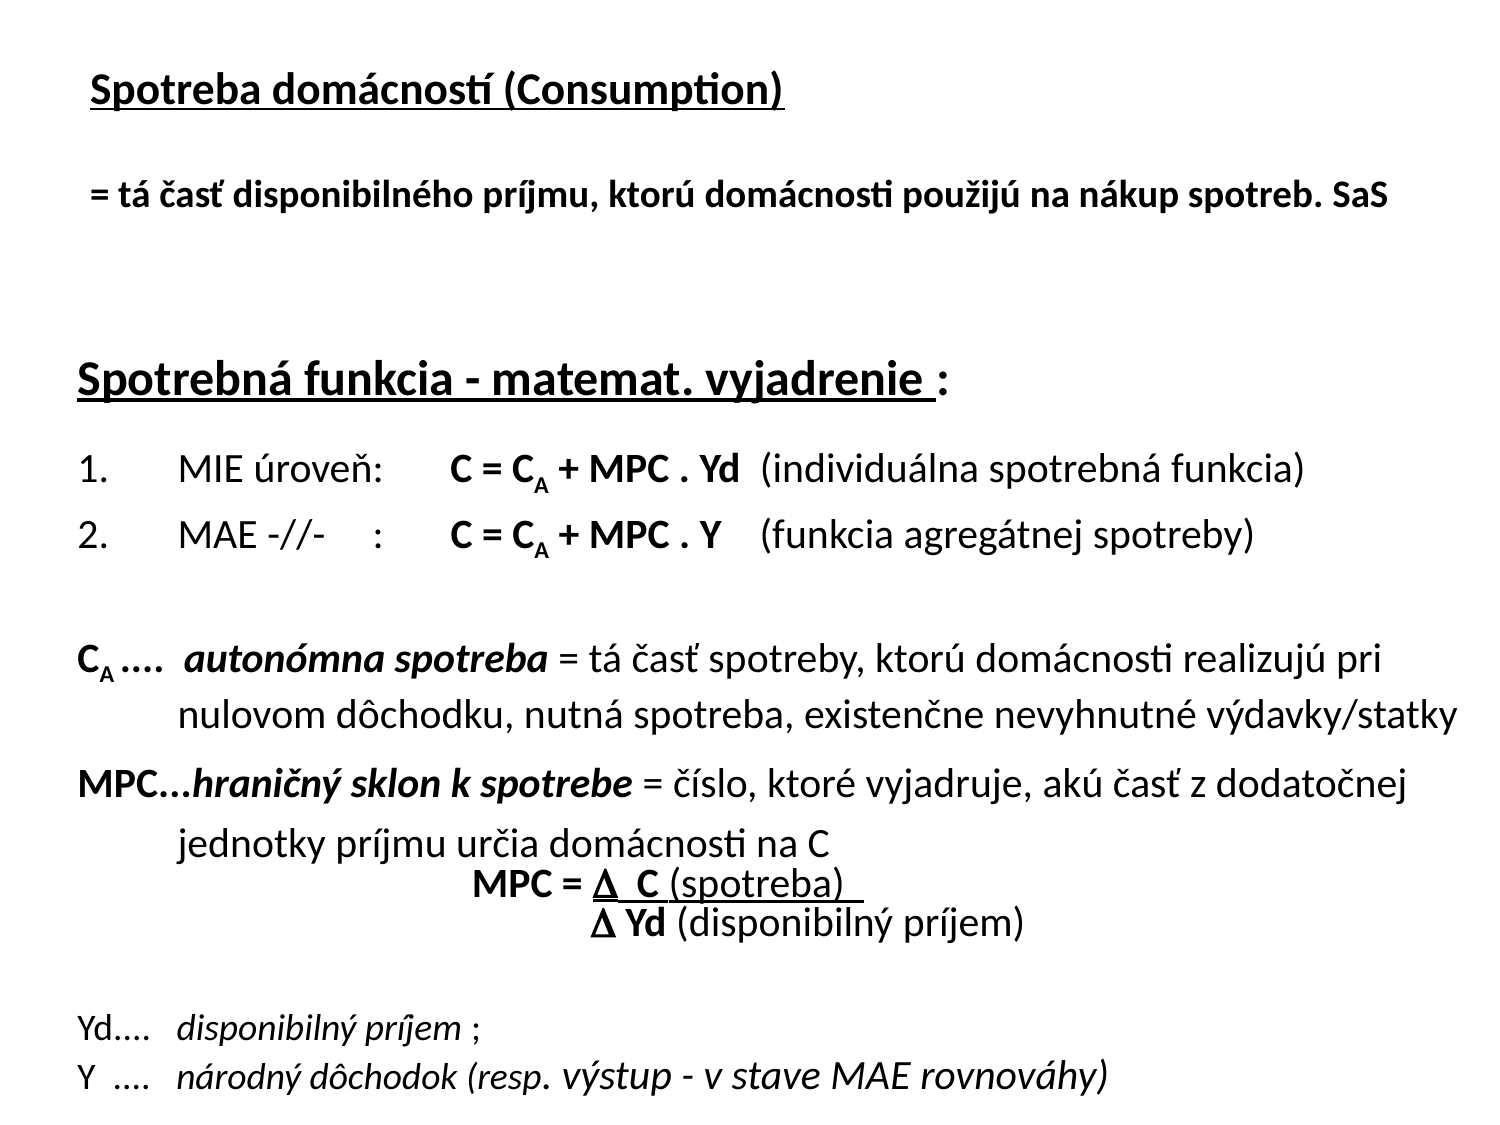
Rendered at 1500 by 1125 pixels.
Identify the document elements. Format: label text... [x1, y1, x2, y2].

list Spotrebná funkcia - matemat. vyjadrenie : MIE úroveň: C = CA + MPC . Yd (individuálna spotrebná funkcia) MAE -//- : C = CA + MPC . Y (funkcia agregátnej spotreby) CA .... autonómna spotreba = tá časť spotreby, ktorú domácnosti realizujú pri nulovom dôchodku, nutná spotreba, existenčne nevyhnutné výdavky/statky MPC...hraničný sklon k spotrebe = číslo, ktoré vyjadruje, akú časť z dodatočnej jednotky príjmu určia domácnosti na C MPC =  C (spotreba)  Yd (disponibilný príjem) Yd.... disponibilný príjem ; Y .... národný dôchodok (resp. výstup - v stave MAE rovnováhy) [62, 337, 1475, 1113]
title Spotreba domácností (Consumption) = tá časť disponibilného príjmu, ktorú domácnosti použijú na nákup spotreb. SaS [75, 35, 1413, 239]
